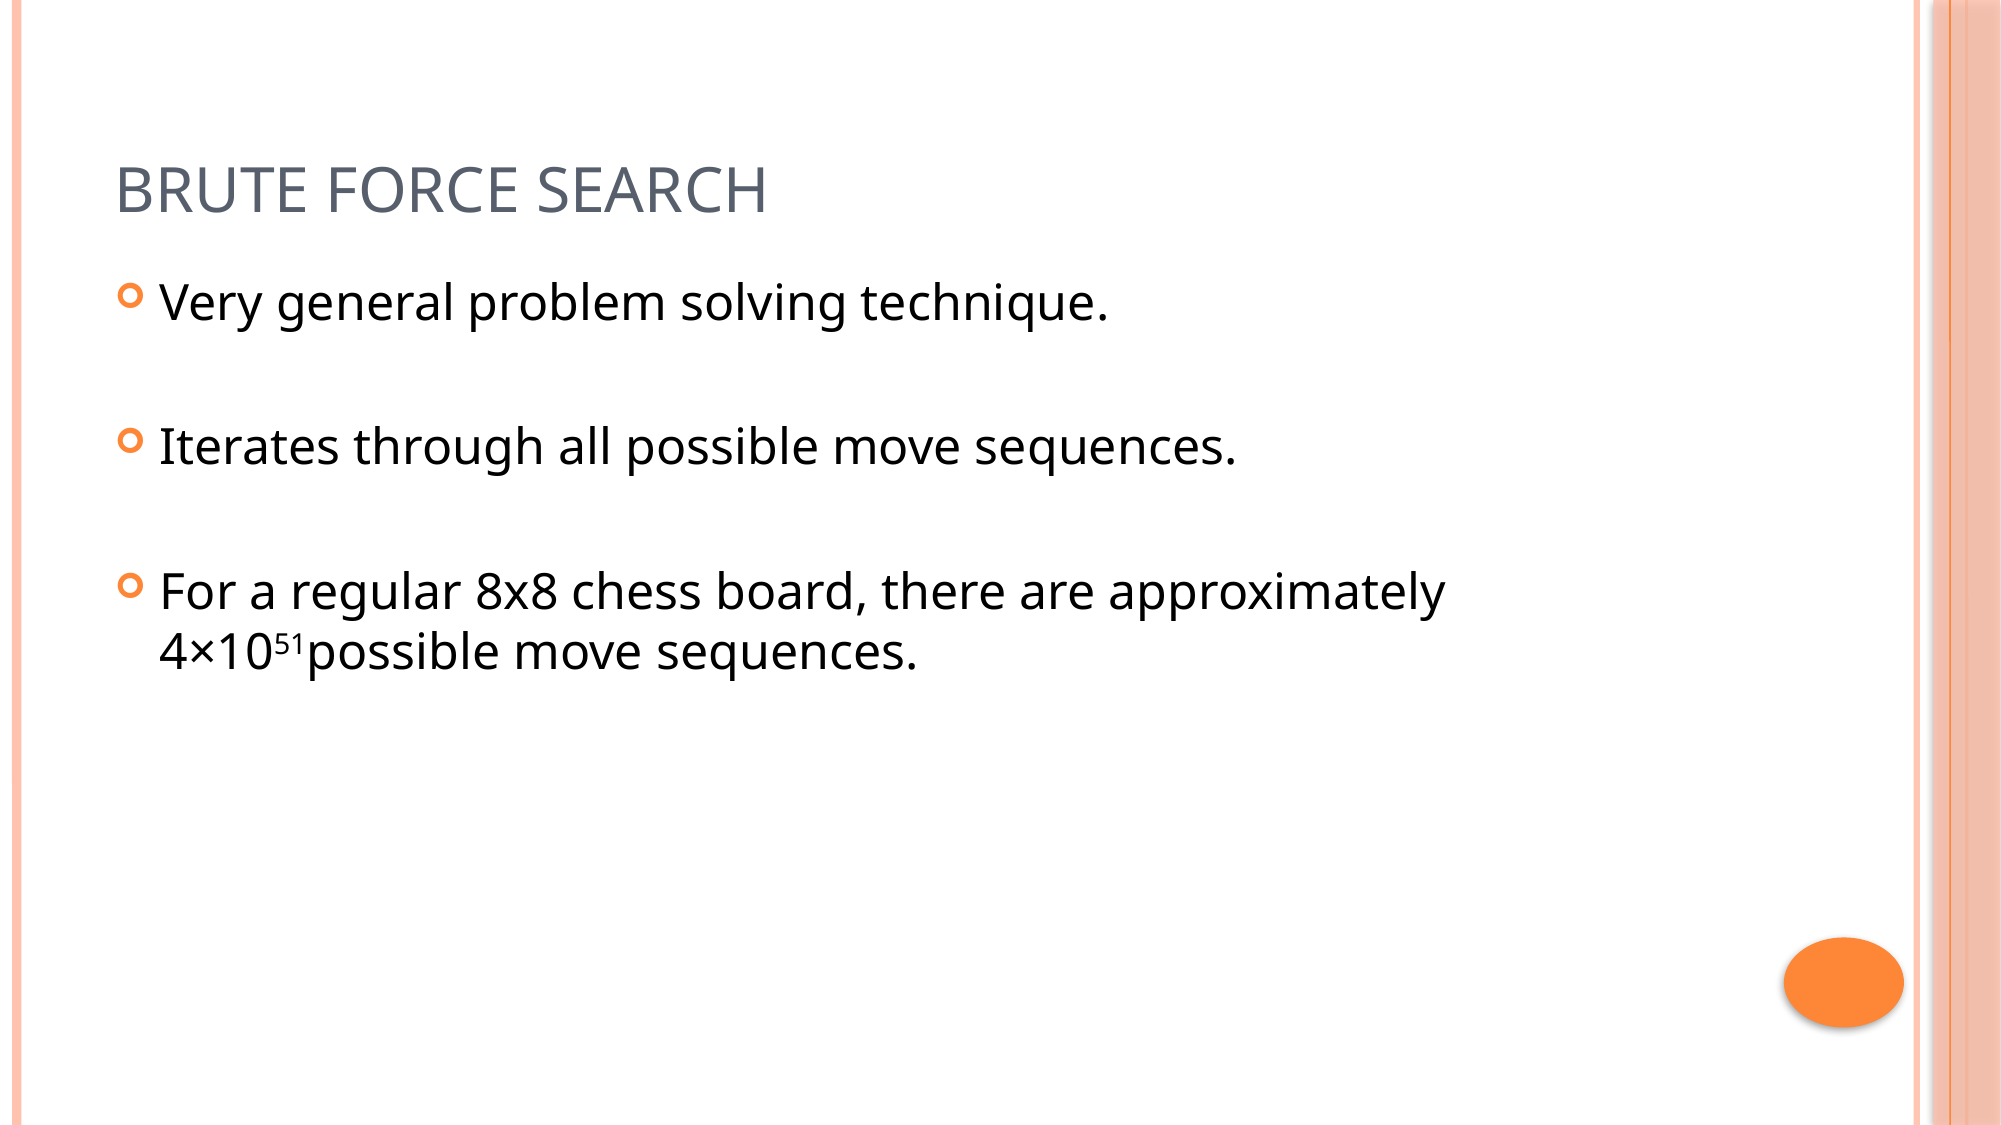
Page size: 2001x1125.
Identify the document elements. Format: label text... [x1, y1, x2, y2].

title Brute force search [99, 45, 1734, 233]
list Very general problem solving technique. Iterates through all possible move sequences. For a regular 8x8 chess board, there are approximately 4×1051possible move sequences. [99, 262, 1734, 1062]
